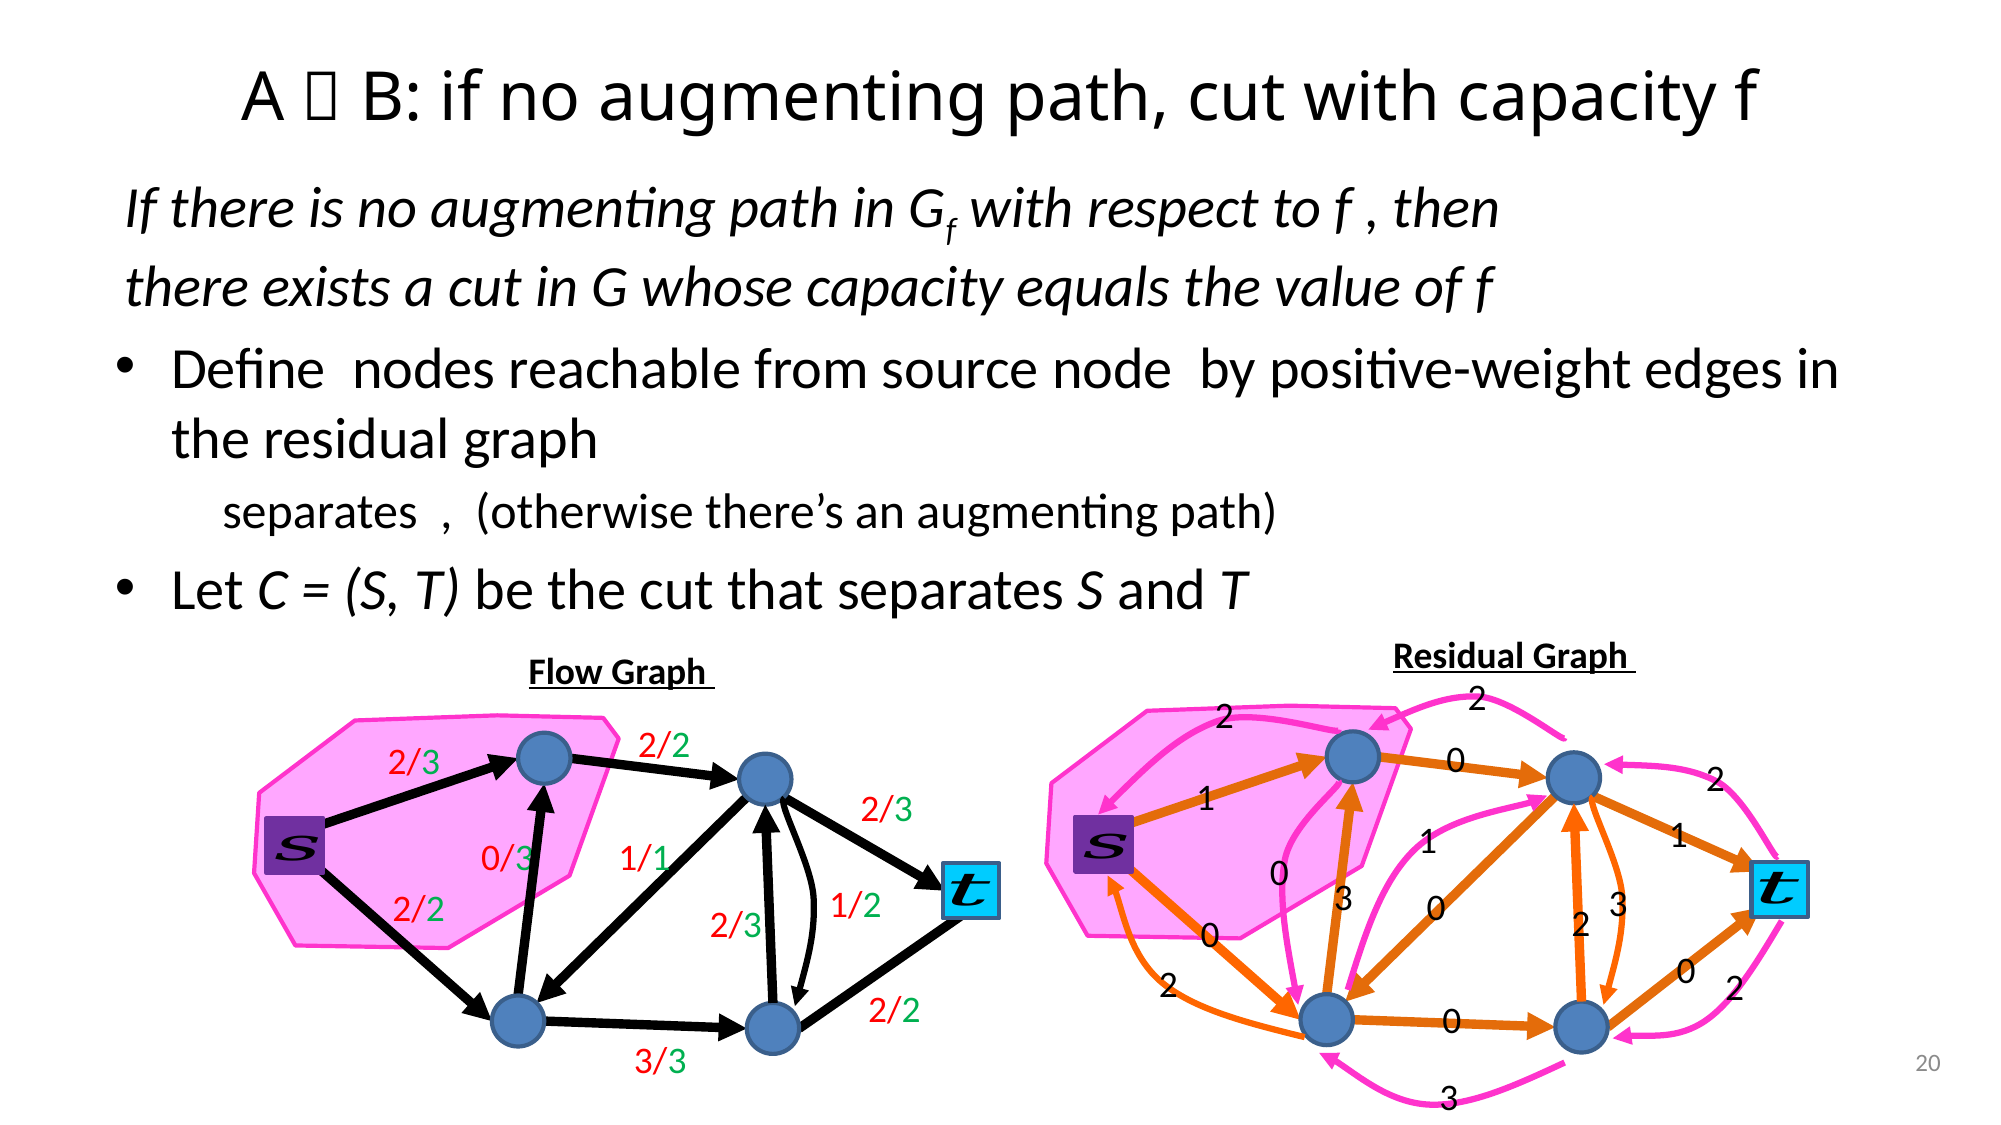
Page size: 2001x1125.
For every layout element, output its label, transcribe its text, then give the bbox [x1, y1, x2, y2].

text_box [268, 712, 998, 1090]
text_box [1076, 664, 1807, 1125]
text_box [1044, 765, 1071, 911]
title A  B: if no augmenting path, cut with capacity f [99, 24, 1900, 163]
text_box [251, 787, 263, 893]
slide_number 20 [1812, 1031, 1956, 1091]
